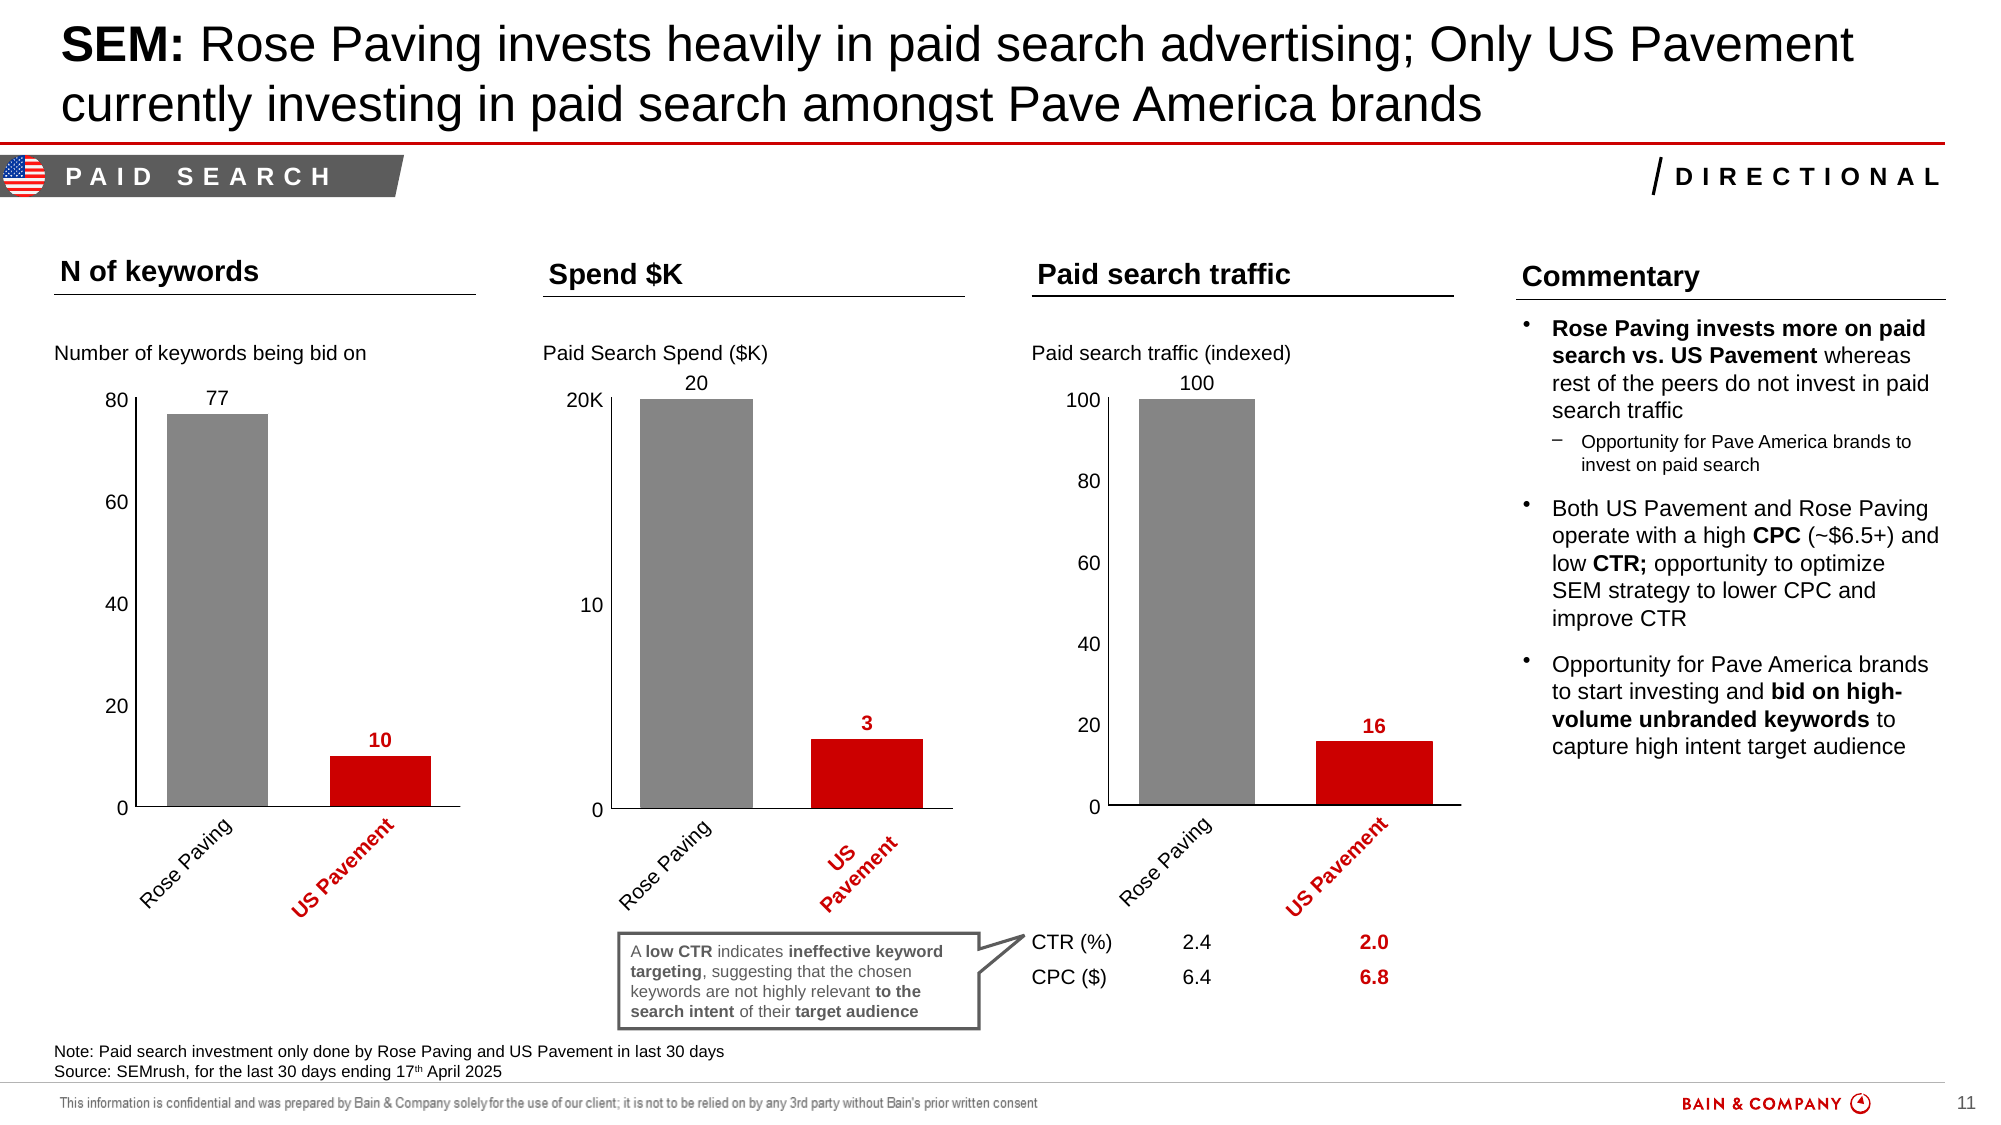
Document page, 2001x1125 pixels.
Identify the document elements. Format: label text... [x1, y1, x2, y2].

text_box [1031, 248, 1454, 297]
text_box A low CTR indicates ineffective keyword targeting, suggesting that the chosen keywords are not highly relevant to the search intent of their target audience [617, 932, 1026, 1030]
title SEM: Rose Paving invests heavily in paid search advertising; Only US Pavement currently investing in paid search amongst Pave America brands [54, 0, 1946, 144]
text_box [542, 249, 965, 297]
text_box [1515, 251, 1946, 300]
text_box Note: Paid search investment only done by Rose Paving and US Pavement in last 30 days Source: SEMrush, for the last 30 days ending 17th April 2025 [54, 1040, 1946, 1081]
text_box [542, 297, 964, 991]
picture [3, 155, 45, 197]
text_box [53, 284, 461, 991]
picture [51, 1089, 1103, 1119]
text_box [1031, 284, 1462, 991]
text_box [1657, 156, 1946, 196]
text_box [54, 246, 477, 295]
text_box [0, 154, 405, 198]
text_box Rose Paving invests more on paid search vs. US Pavement whereas rest of the peers do not invest in paid search traffic Opportunity for Pave America brands to invest on paid search Both US Pavement and Rose Paving operate with a high CPC (~$6.5+) and low CTR; opportunity to optimize SEM strategy to lower CPC and improve CTR Opportunity for Pave America brands to start investing and bid on high-volume unbranded keywords to capture high intent target audience [1517, 307, 1947, 766]
